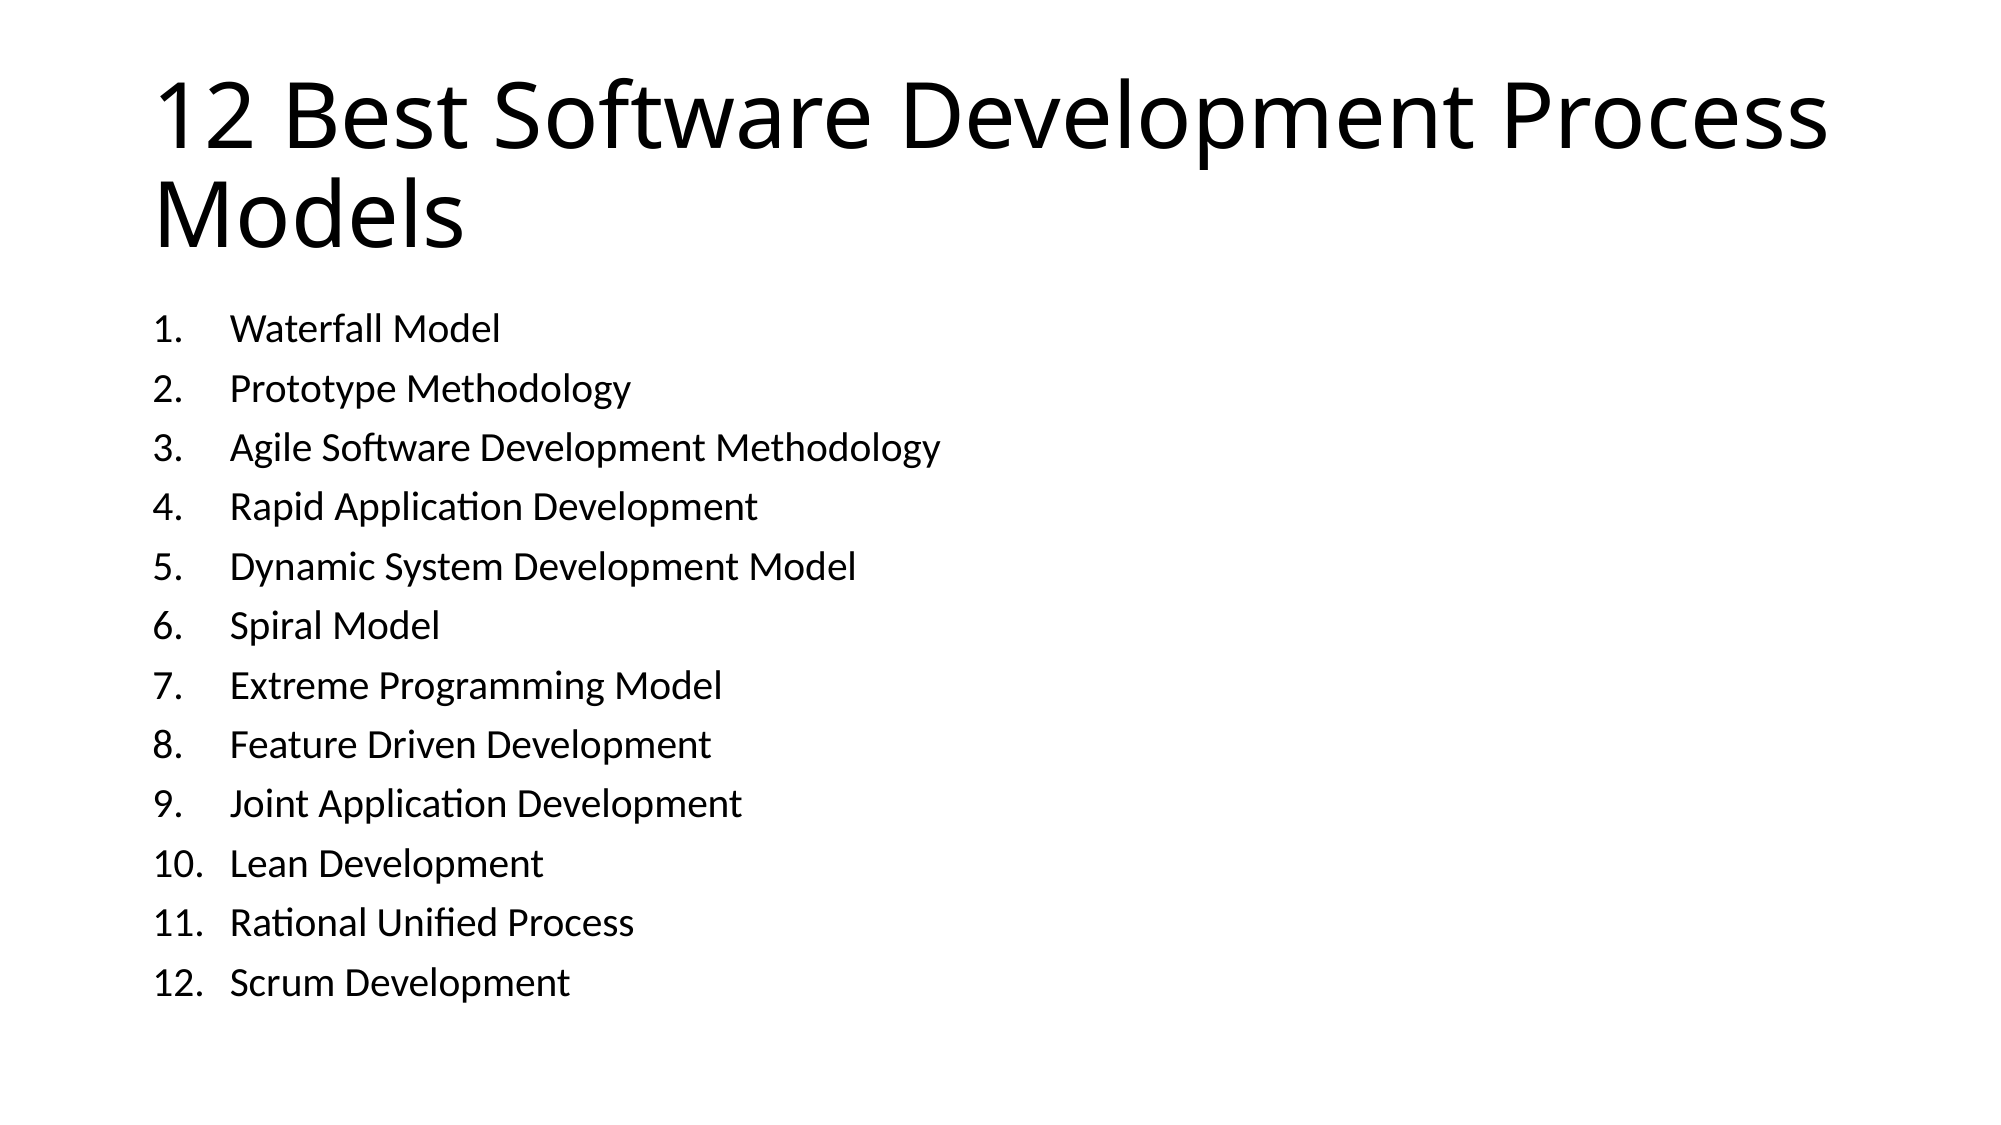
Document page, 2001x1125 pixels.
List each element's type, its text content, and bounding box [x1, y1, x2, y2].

list Waterfall Model Prototype Methodology Agile Software Development Methodology Rapid Application Development Dynamic System Development Model Spiral Model Extreme Programming Model Feature Driven Development Joint Application Development Lean Development Rational Unified Process Scrum Development [137, 299, 1863, 1014]
title 12 Best Software Development Process Models [137, 59, 1863, 278]
